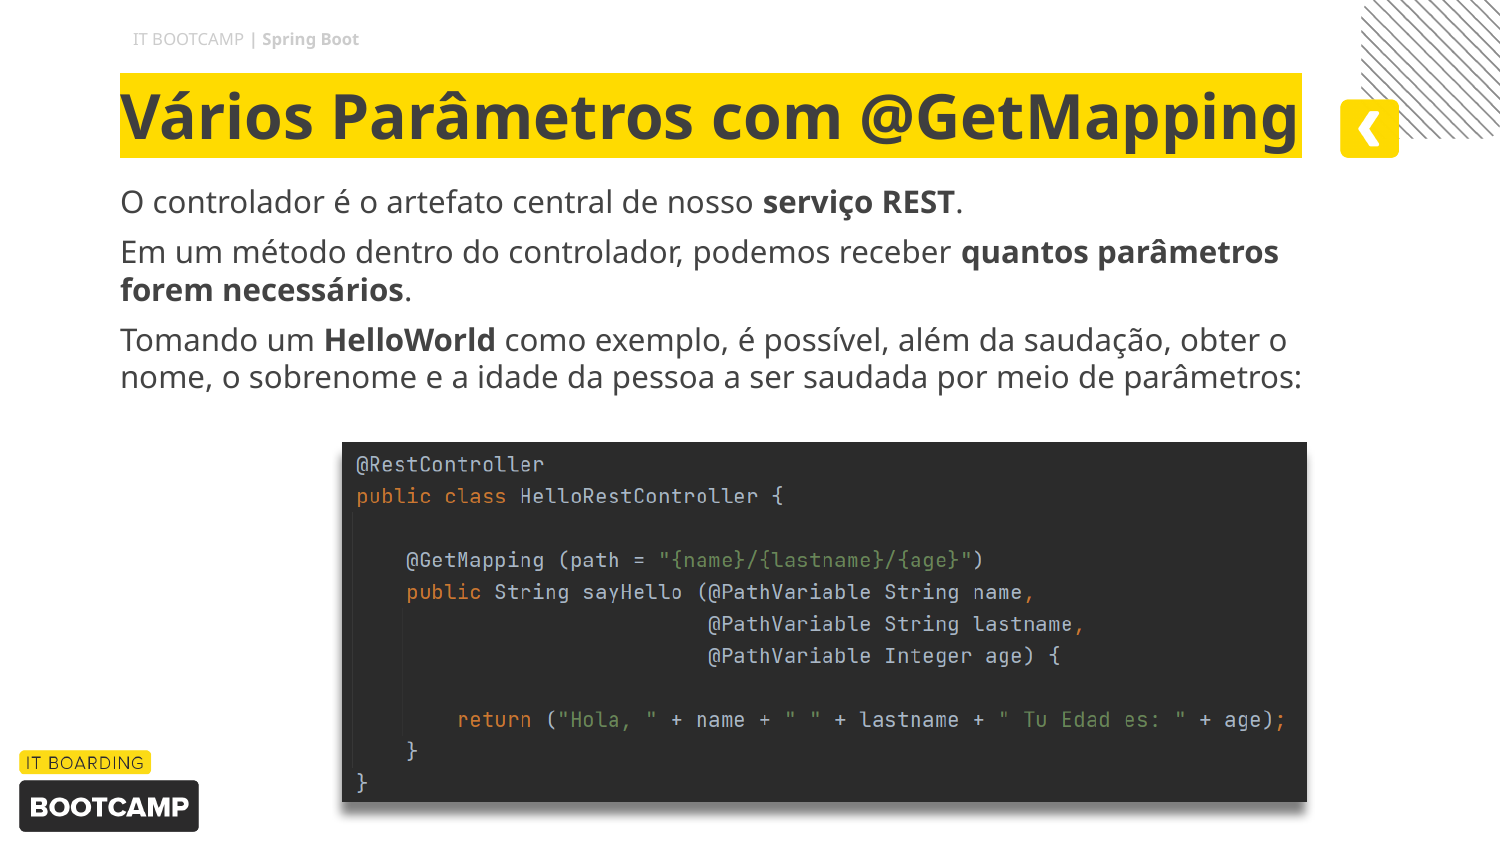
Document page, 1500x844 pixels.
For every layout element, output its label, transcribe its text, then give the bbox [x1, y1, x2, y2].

picture [1340, 0, 1500, 158]
text_box O controlador é o artefato central de nosso serviço REST. Em um método dentro do controlador, podemos receber quantos parâmetros forem necessários. Tomando um HelloWorld como exemplo, é possível, além da saudação, obter o nome, o sobrenome e a idade da pessoa a ser saudada por meio de parâmetros: [105, 167, 1341, 413]
text_box Vários Parâmetros com @GetMapping [105, 65, 1370, 168]
text_box IT BOOTCAMP | Spring Boot [118, 21, 590, 62]
picture [342, 442, 1307, 803]
picture [19, 749, 199, 832]
